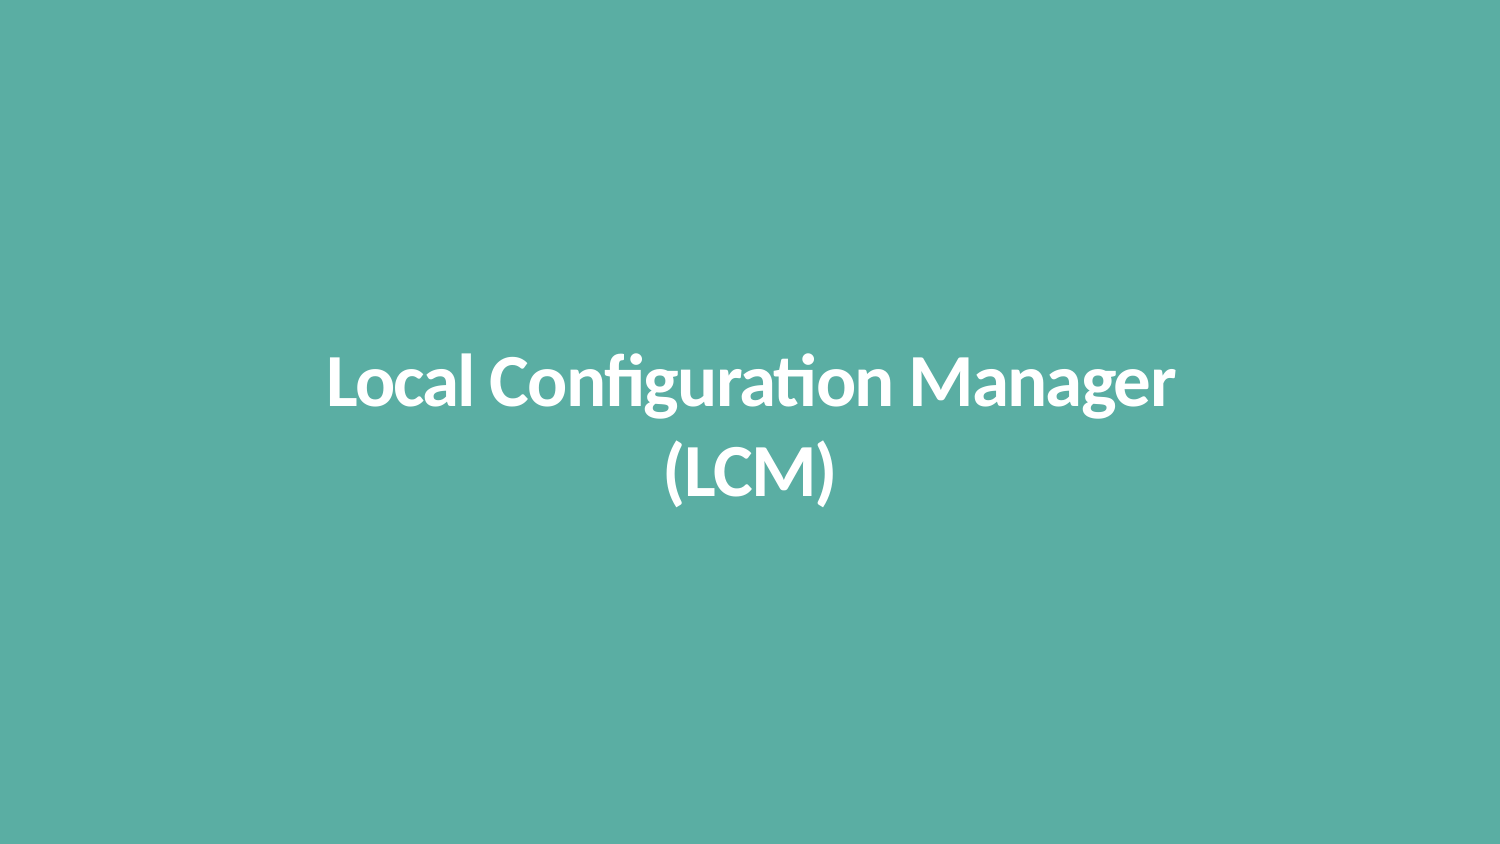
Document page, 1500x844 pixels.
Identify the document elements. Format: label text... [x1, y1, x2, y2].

title Local Configuration Manager (LCM) [247, 136, 1254, 707]
